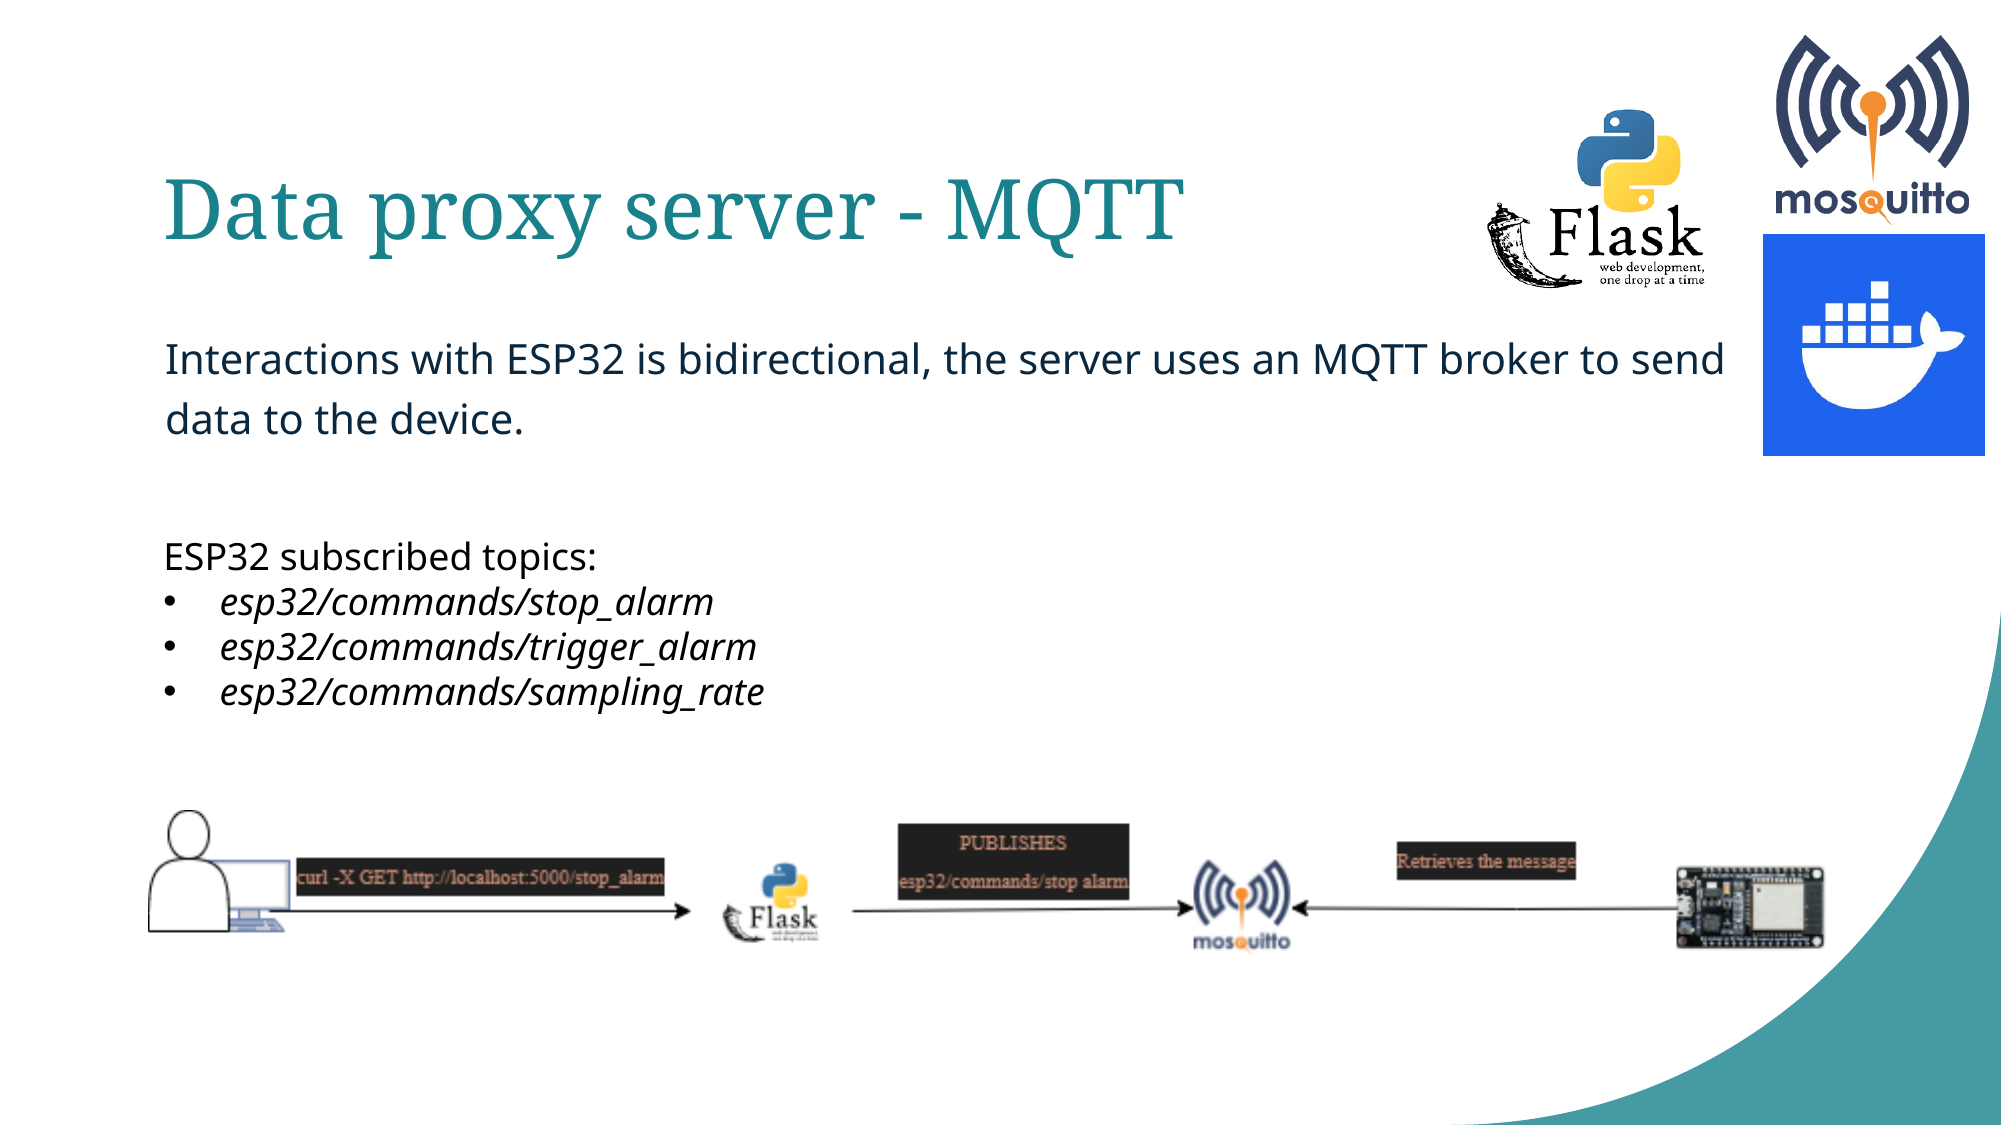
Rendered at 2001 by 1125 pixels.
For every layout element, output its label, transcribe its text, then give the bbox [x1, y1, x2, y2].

text_box ESP32 subscribed topics: esp32/commands/stop_alarm esp32/commands/trigger_alarm esp32/commands/sampling_rate [148, 525, 851, 766]
picture [1414, 35, 1985, 456]
title Data proxy server - MQTT [148, 96, 1775, 315]
list Interactions with ESP32 is bidirectional, the server uses an MQTT broker to send data to the device. [150, 314, 1777, 466]
picture [148, 810, 1828, 963]
